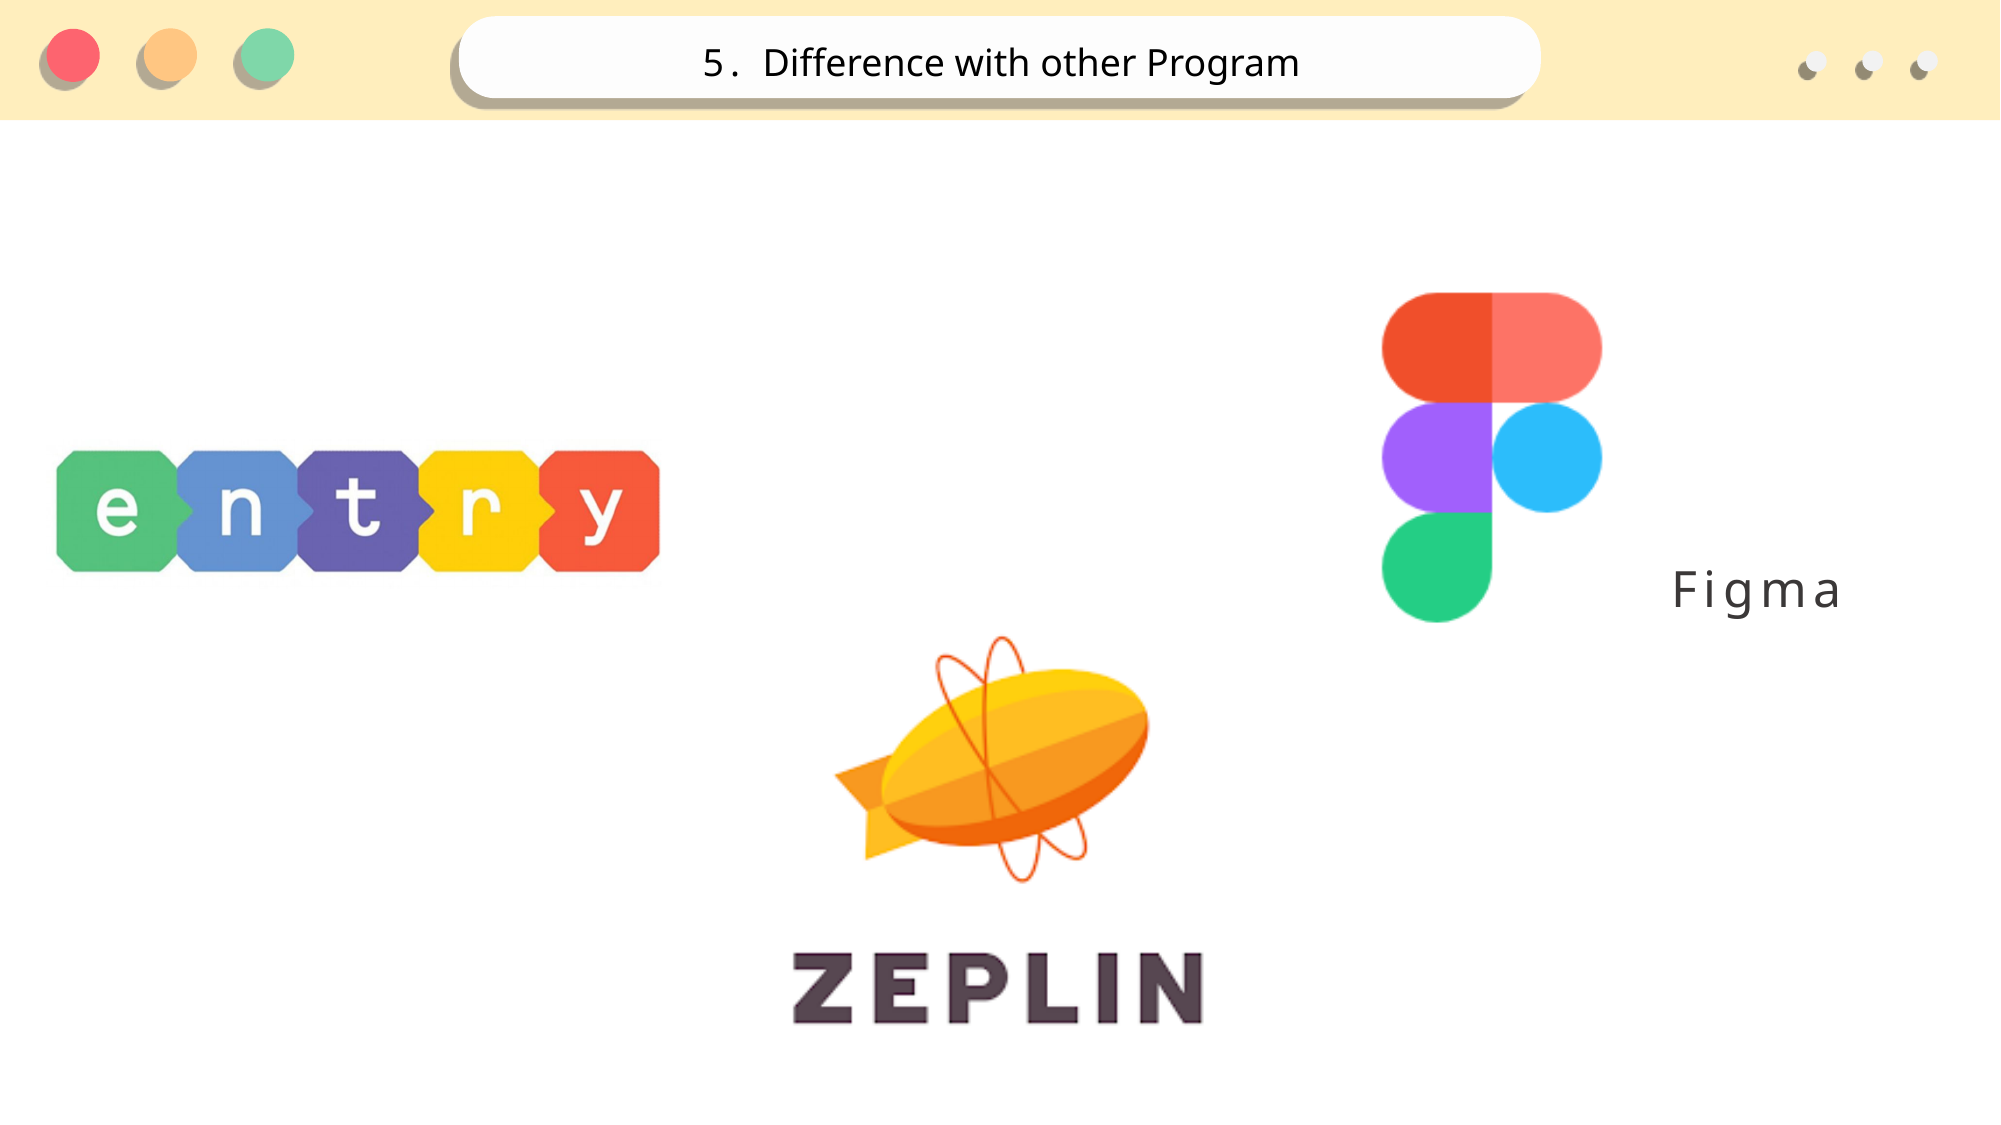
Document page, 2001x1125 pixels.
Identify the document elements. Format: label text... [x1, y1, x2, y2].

text_box [1861, 49, 1885, 73]
text_box [142, 27, 199, 83]
picture [46, 439, 662, 589]
picture [1361, 280, 1637, 632]
text_box [45, 27, 101, 83]
text_box [240, 27, 296, 83]
picture [785, 626, 1215, 1051]
text_box 5. Difference with other Program [687, 31, 1397, 91]
text_box [1916, 49, 1939, 73]
text_box [0, 0, 2000, 121]
text_box [1804, 49, 1828, 73]
text_box [457, 15, 1542, 100]
text_box Figma [1657, 550, 1880, 625]
